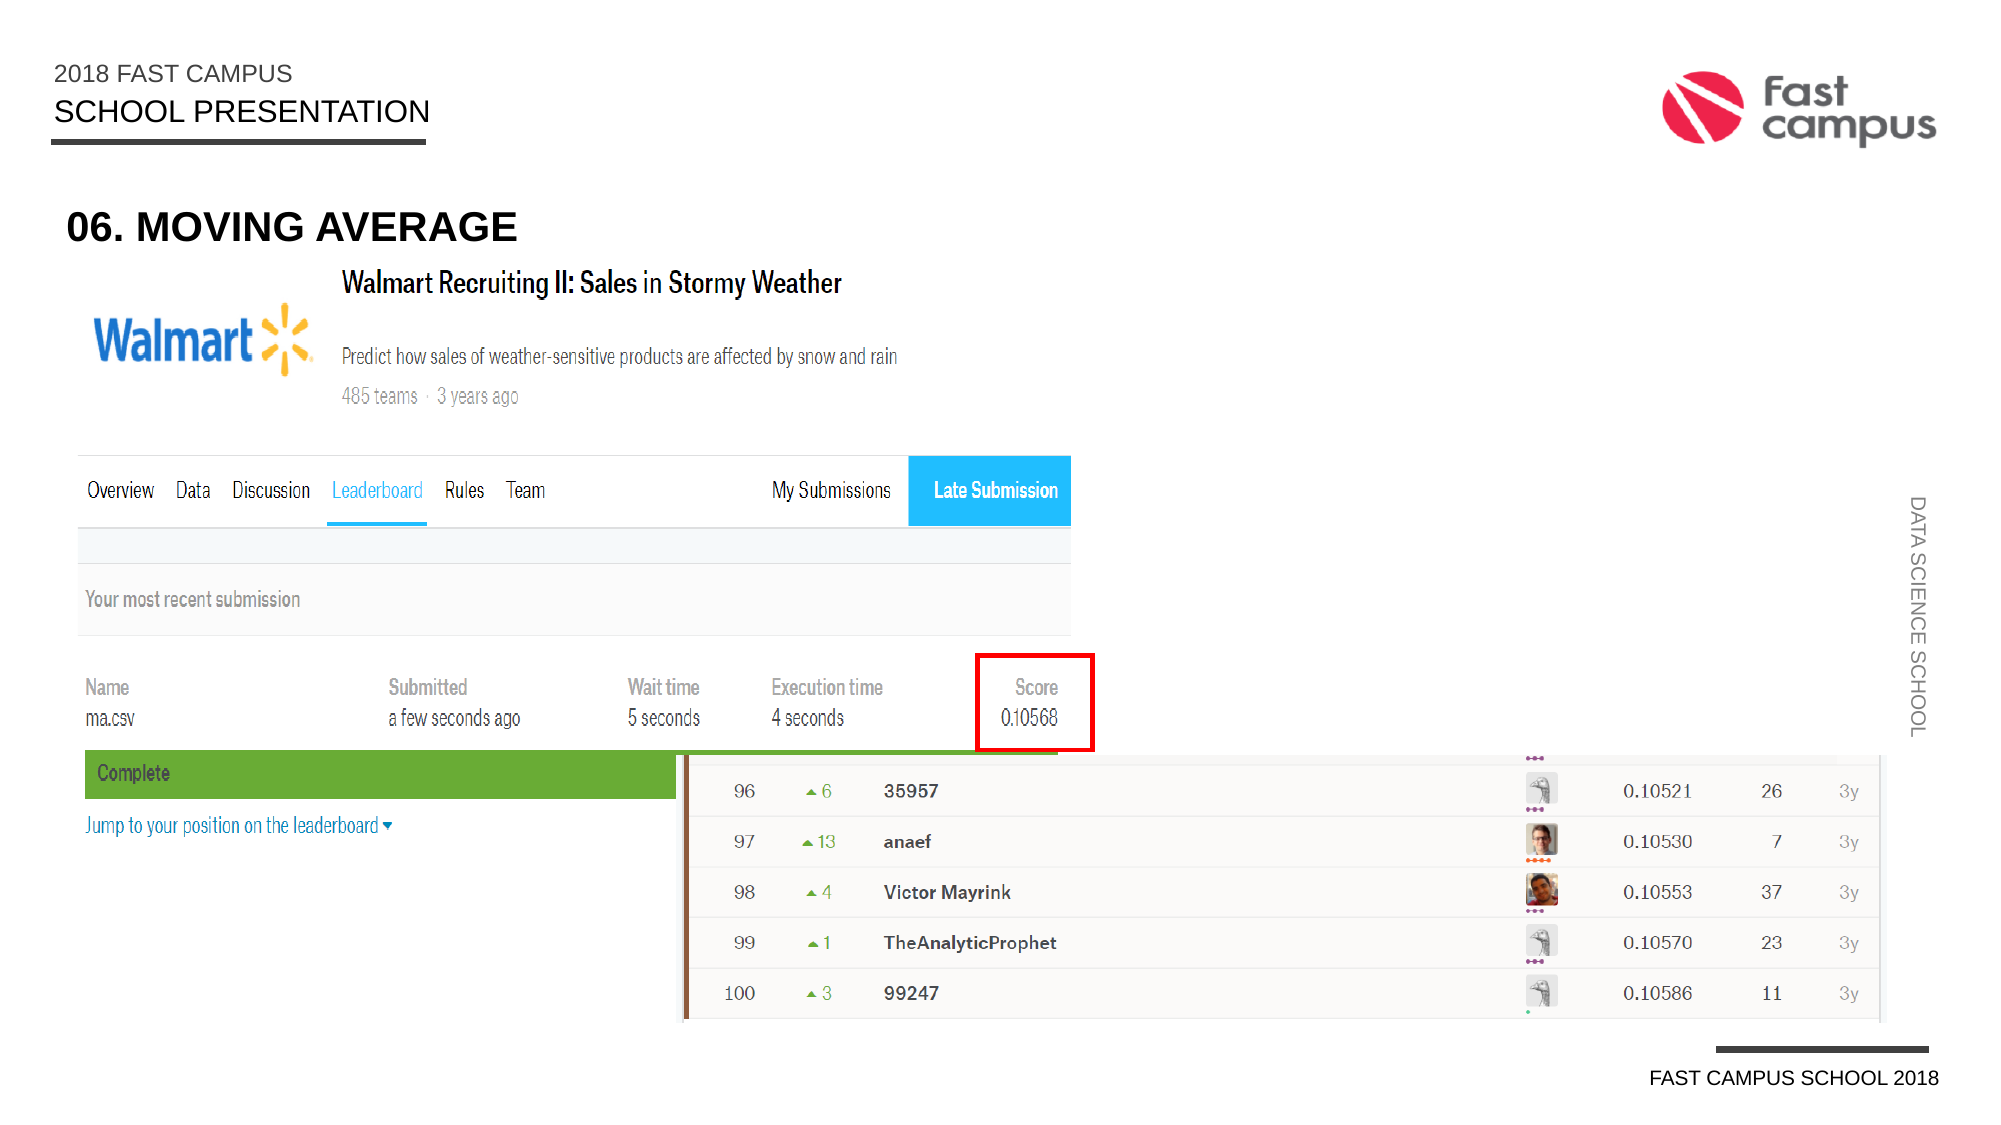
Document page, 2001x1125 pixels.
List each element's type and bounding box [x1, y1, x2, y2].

text_box [39, 47, 1977, 1096]
picture [77, 258, 1887, 1023]
